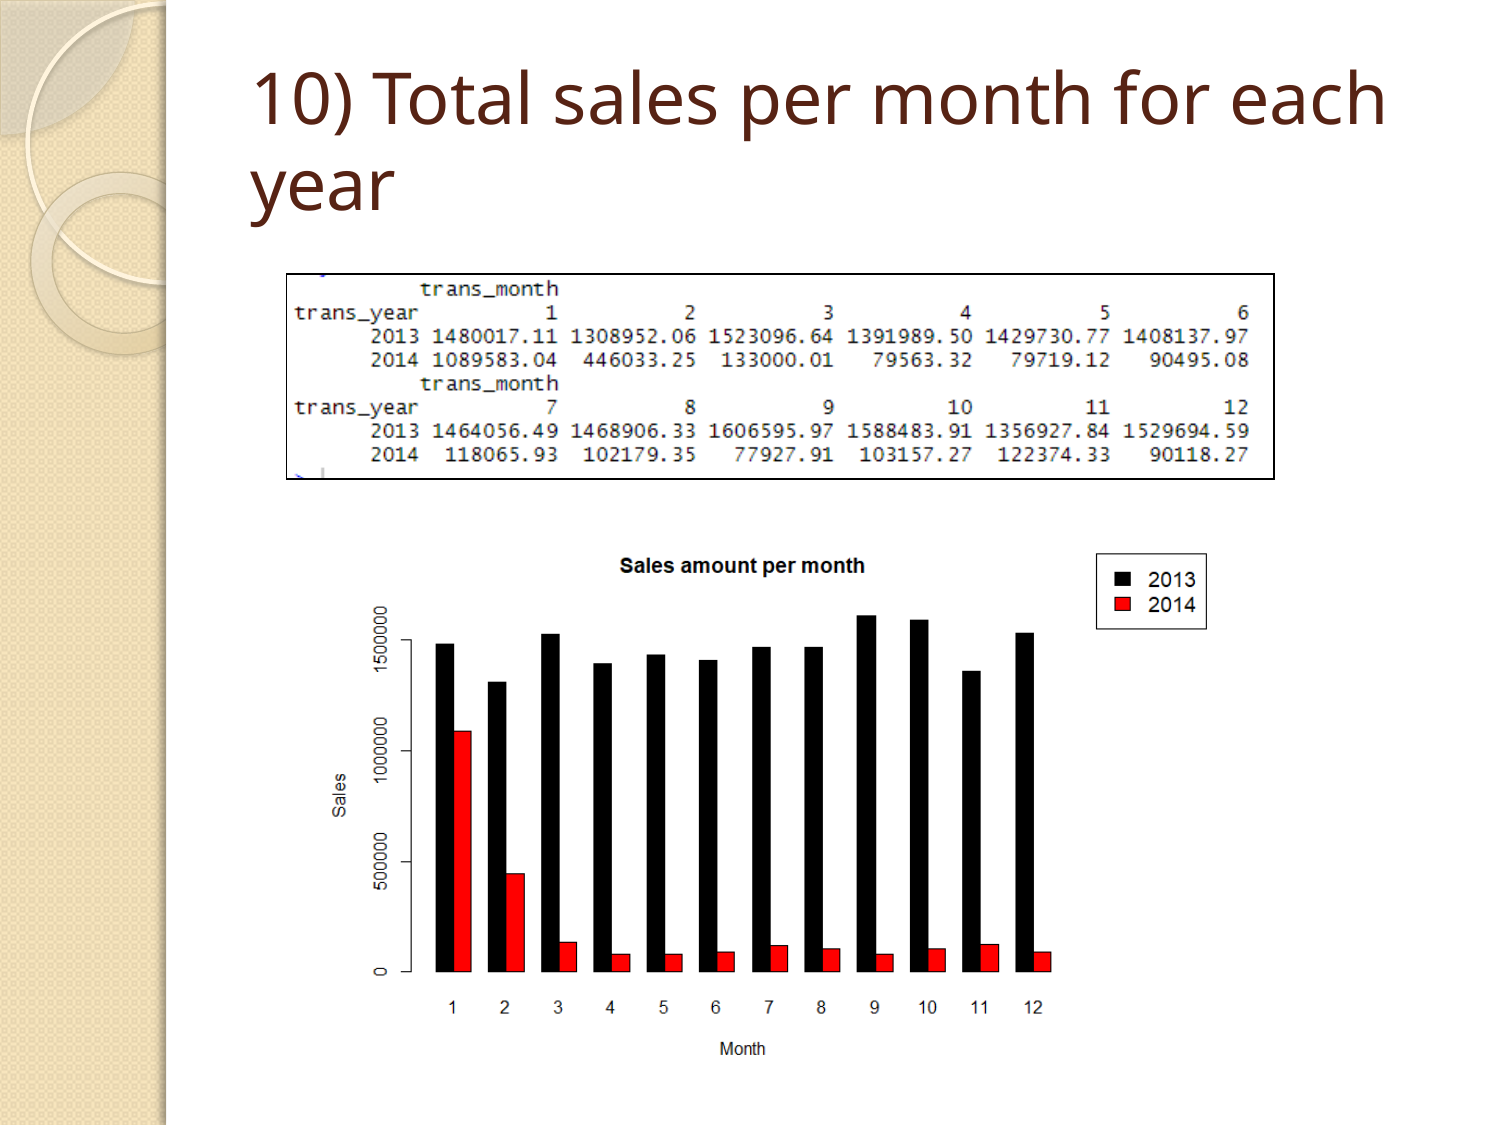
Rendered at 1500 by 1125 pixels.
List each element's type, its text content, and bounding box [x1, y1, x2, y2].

title 10) Total sales per month for each year [235, 45, 1466, 233]
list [328, 512, 1233, 1080]
picture [287, 274, 1274, 479]
